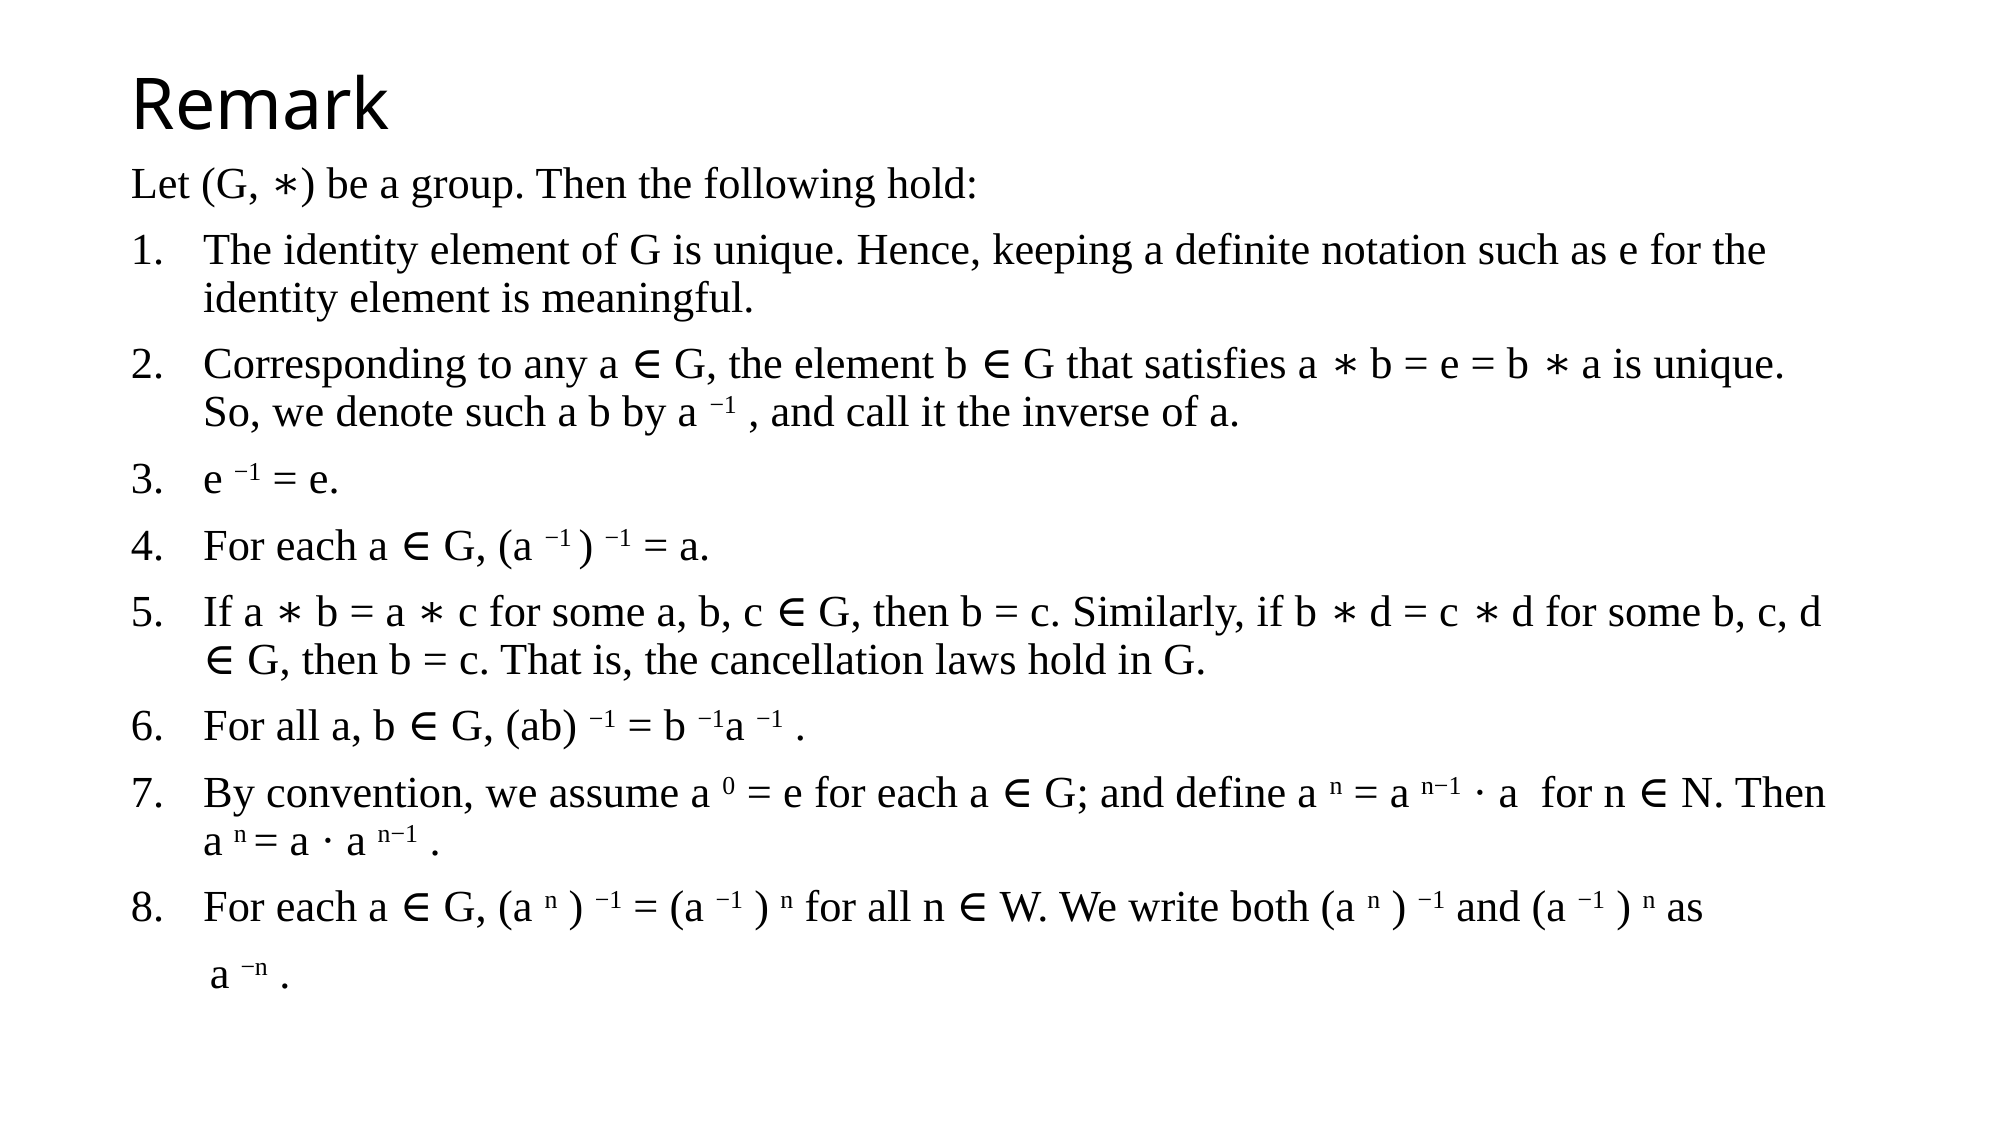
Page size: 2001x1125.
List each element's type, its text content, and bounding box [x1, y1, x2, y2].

list Let (G, ∗) be a group. Then the following hold: The identity element of G is unique. Hence, keeping a definite notation such as e for the identity element is meaningful. Corresponding to any a ∈ G, the element b ∈ G that satisfies a ∗ b = e = b ∗ a is unique. So, we denote such a b by a −1 , and call it the inverse of a. e −1 = e. For each a ∈ G, (a −1 ) −1 = a. If a ∗ b = a ∗ c for some a, b, c ∈ G, then b = c. Similarly, if b ∗ d = c ∗ d for some b, c, d ∈ G, then b = c. That is, the cancellation laws hold in G. For all a, b ∈ G, (ab) −1 = b −1a −1 . By convention, we assume a 0 = e for each a ∈ G; and define a n = a n−1 · a for n ∈ N. Then a n = a · a n−1 . For each a ∈ G, (a n ) −1 = (a −1 ) n for all n ∈ W. We write both (a n ) −1 and (a −1 ) n as a −n . [115, 152, 1863, 1014]
title Remark [115, 59, 1863, 152]
